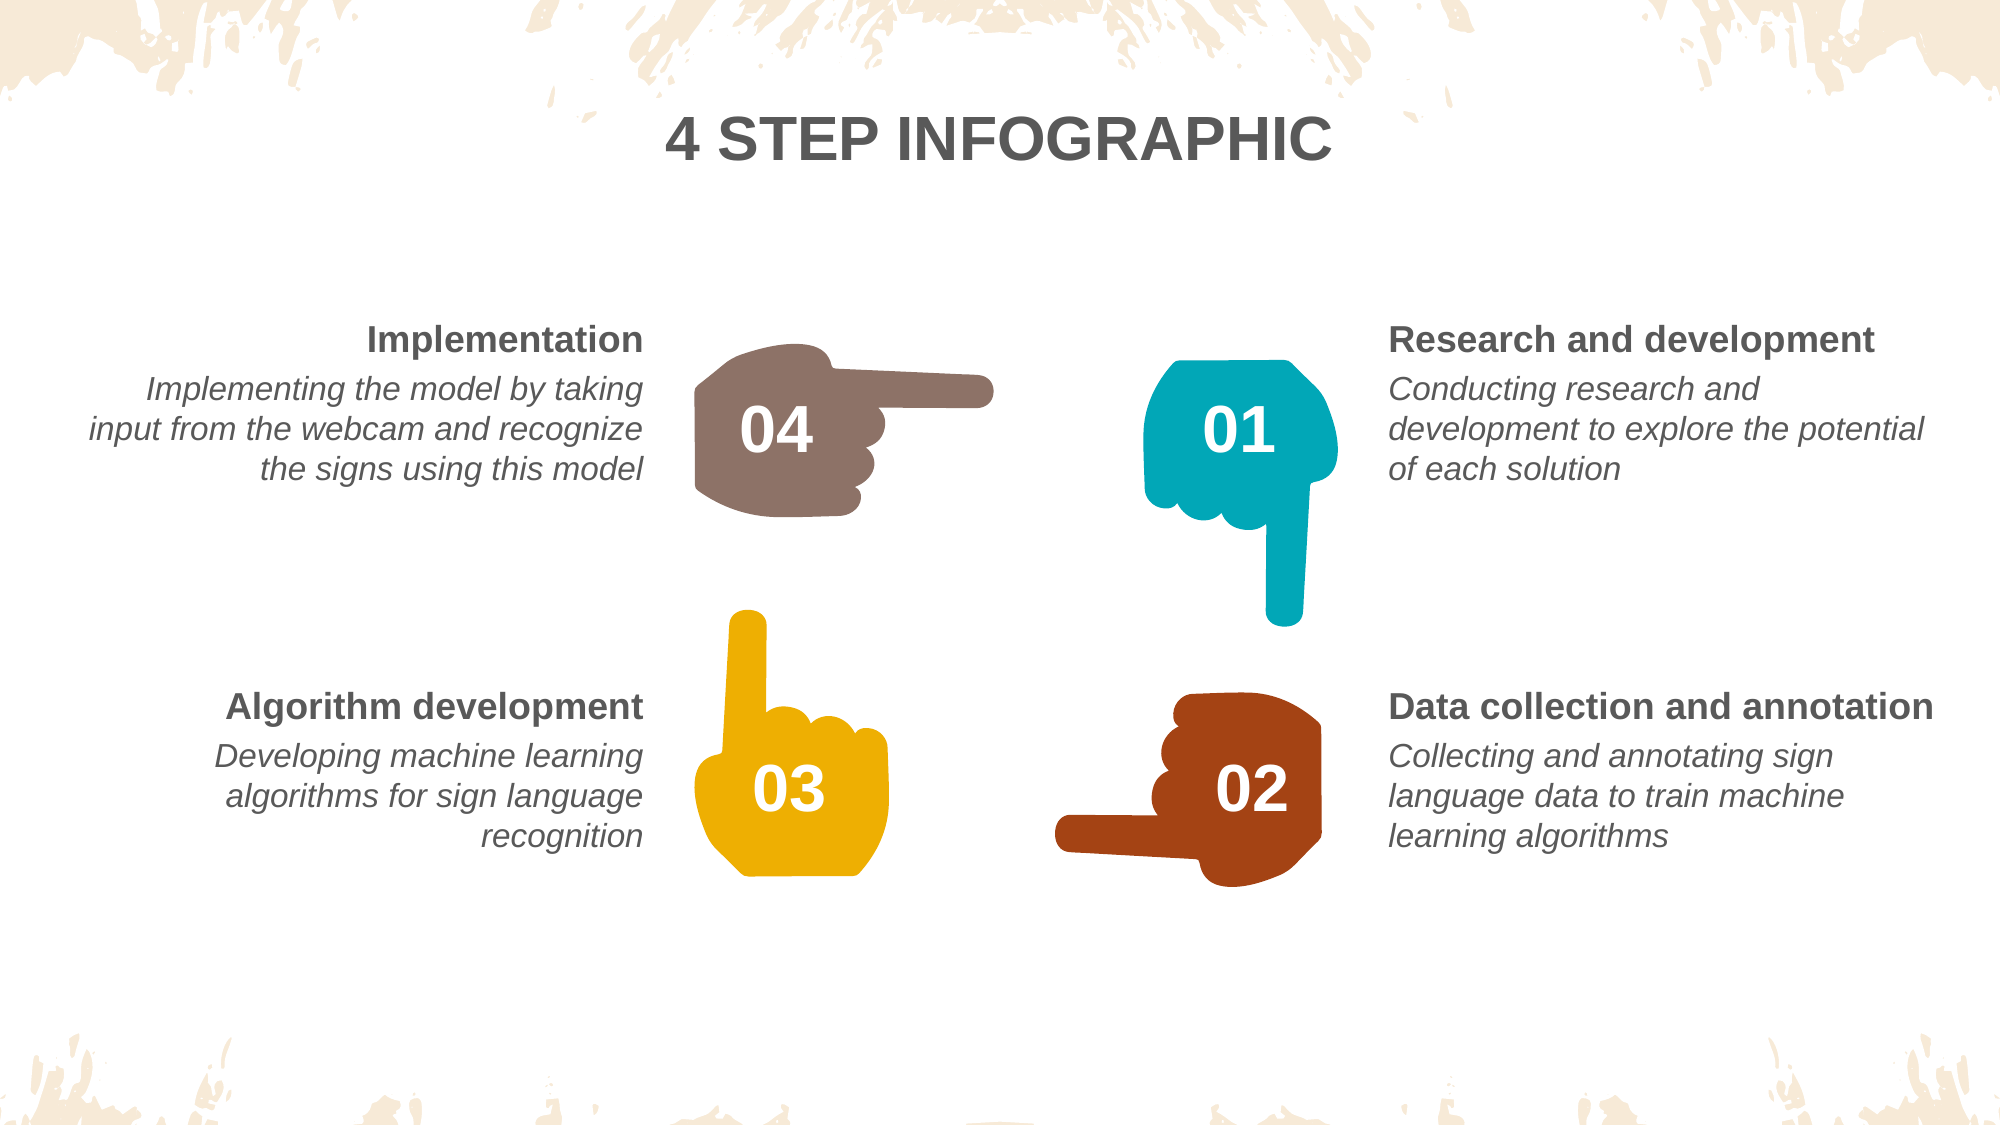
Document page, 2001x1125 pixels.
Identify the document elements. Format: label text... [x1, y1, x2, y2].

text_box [72, 306, 1961, 877]
text_box 4 STEP INFOGRAPHIC [411, 90, 1589, 181]
